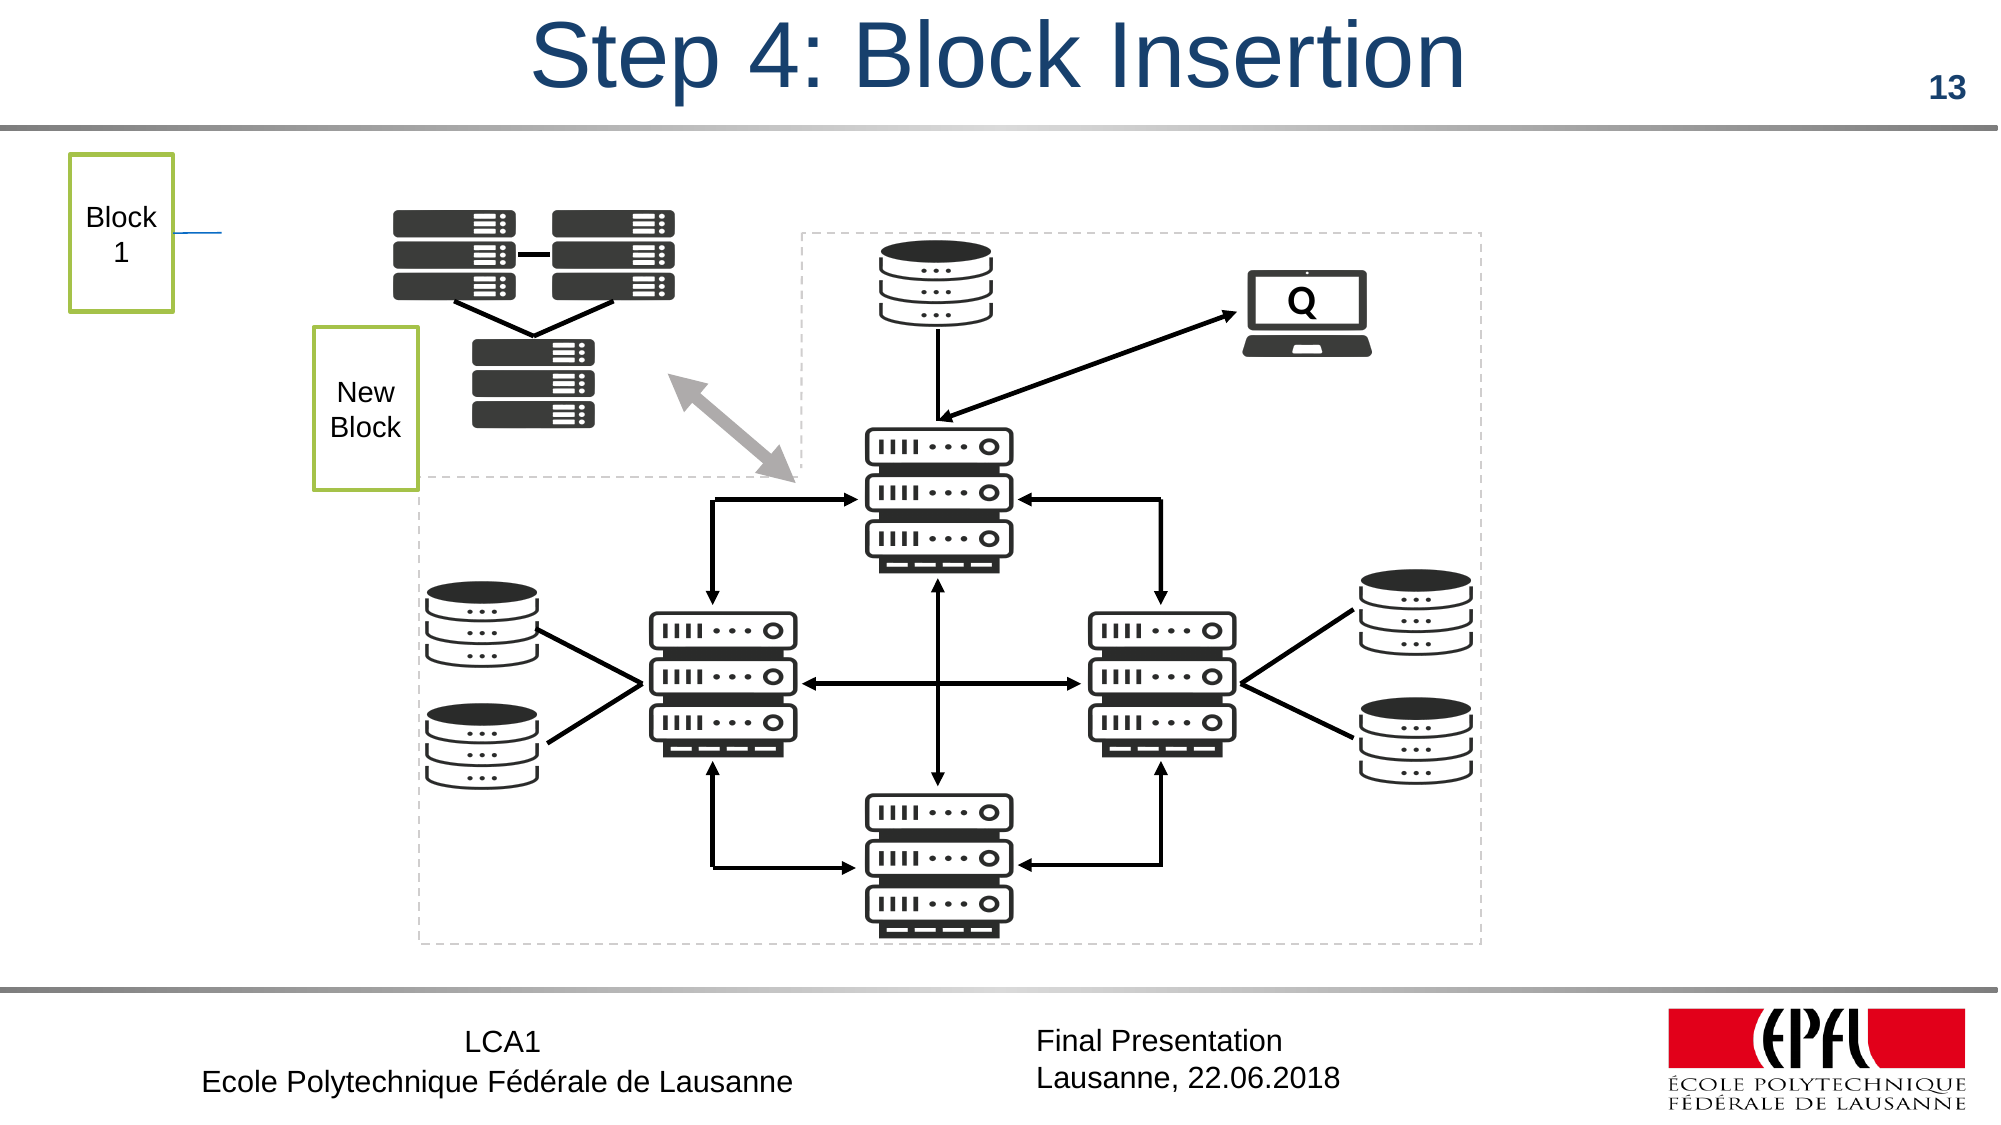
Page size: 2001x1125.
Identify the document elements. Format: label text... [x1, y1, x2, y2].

picture [1660, 1002, 1973, 1115]
text_box New Block [312, 325, 384, 492]
title Step 4: Block Insertion [104, 32, 1894, 114]
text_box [667, 373, 796, 484]
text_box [389, 207, 1482, 945]
text_box Block1 [68, 152, 175, 314]
